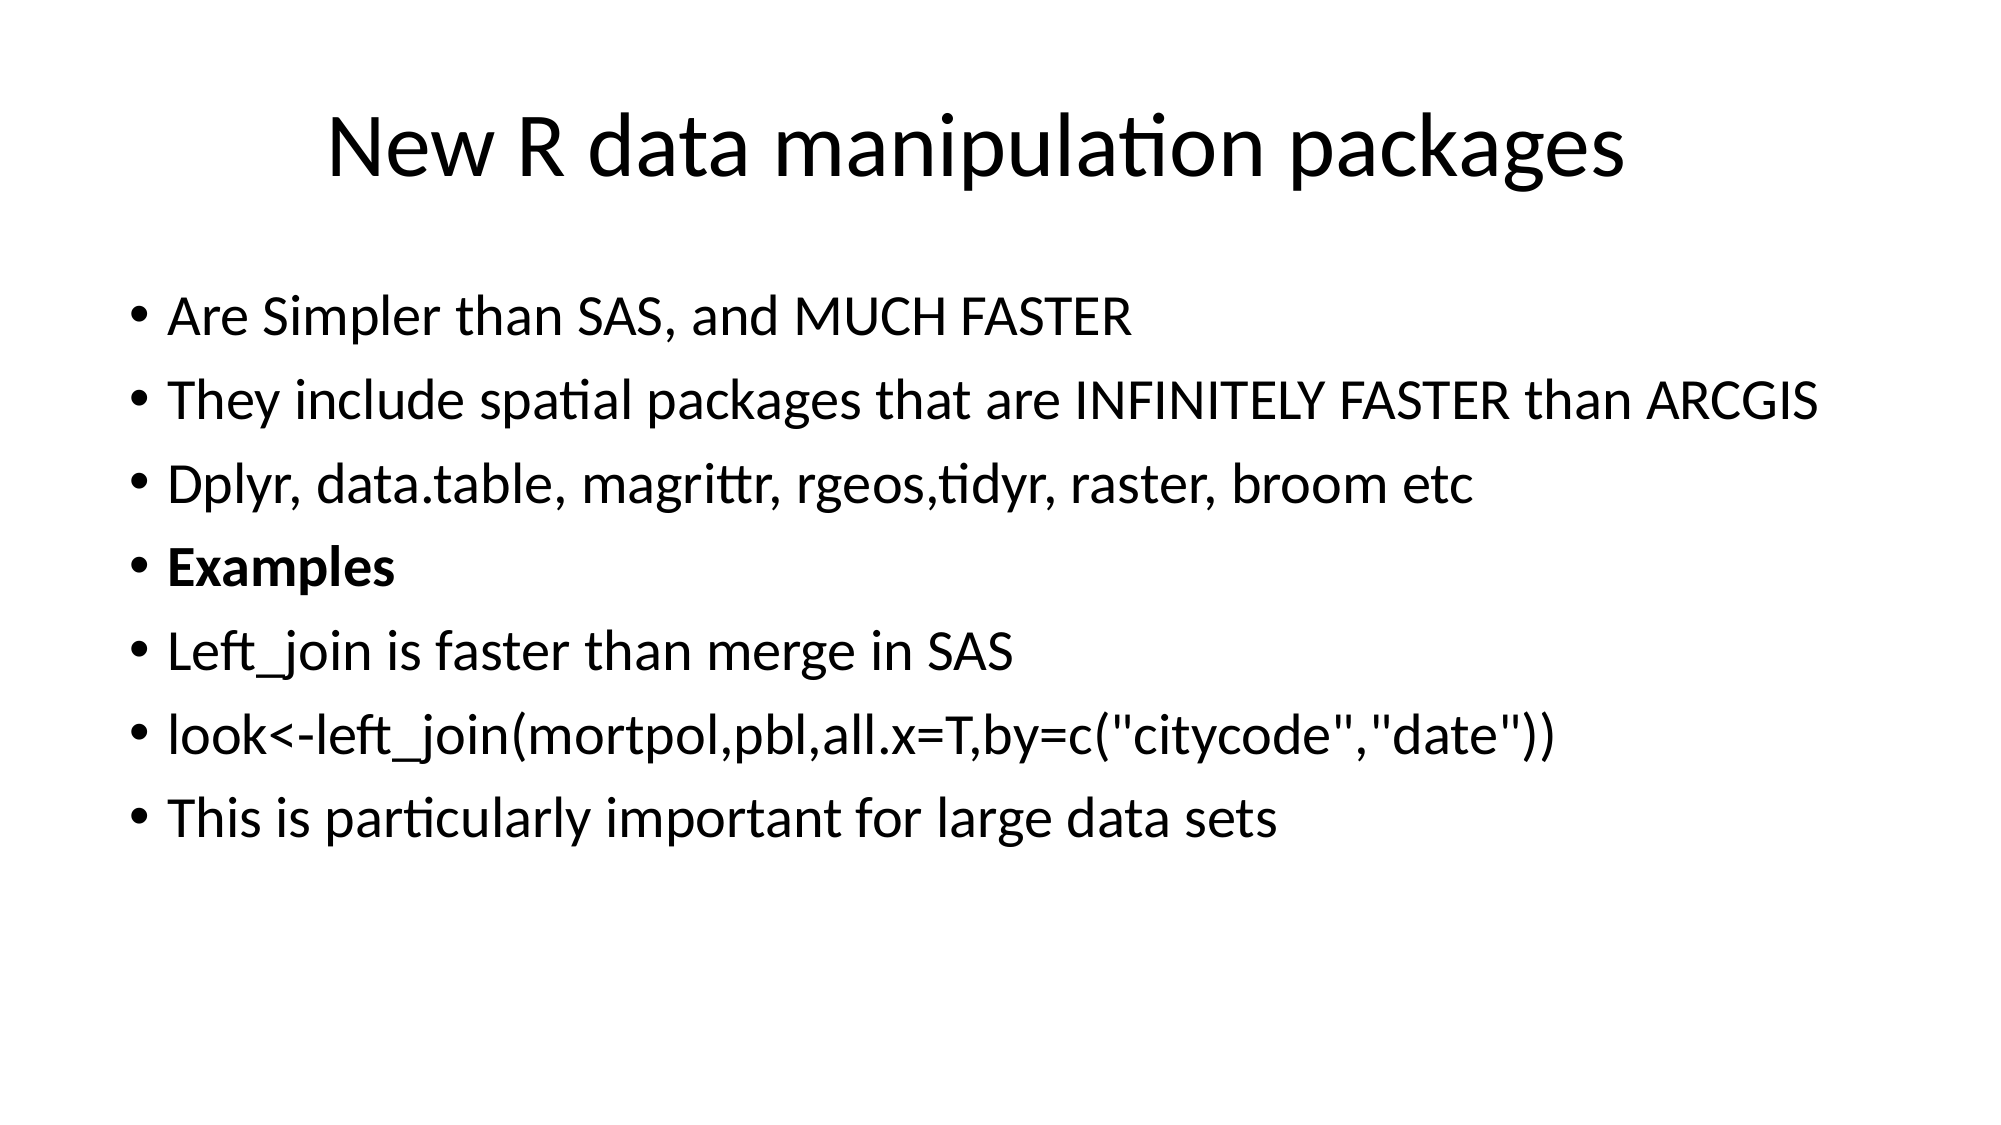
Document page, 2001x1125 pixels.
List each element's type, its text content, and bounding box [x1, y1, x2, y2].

title New R data manipulation packages [114, 38, 1840, 256]
list Are Simpler than SAS, and MUCH FASTER They include spatial packages that are INFINITELY FASTER than ARCGIS Dplyr, data.table, magrittr, rgeos,tidyr, raster, broom etc Examples Left_join is faster than merge in SAS look<-left_join(mortpol,pbl,all.x=T,by=c("citycode","date")) This is particularly important for large data sets [114, 277, 1840, 992]
